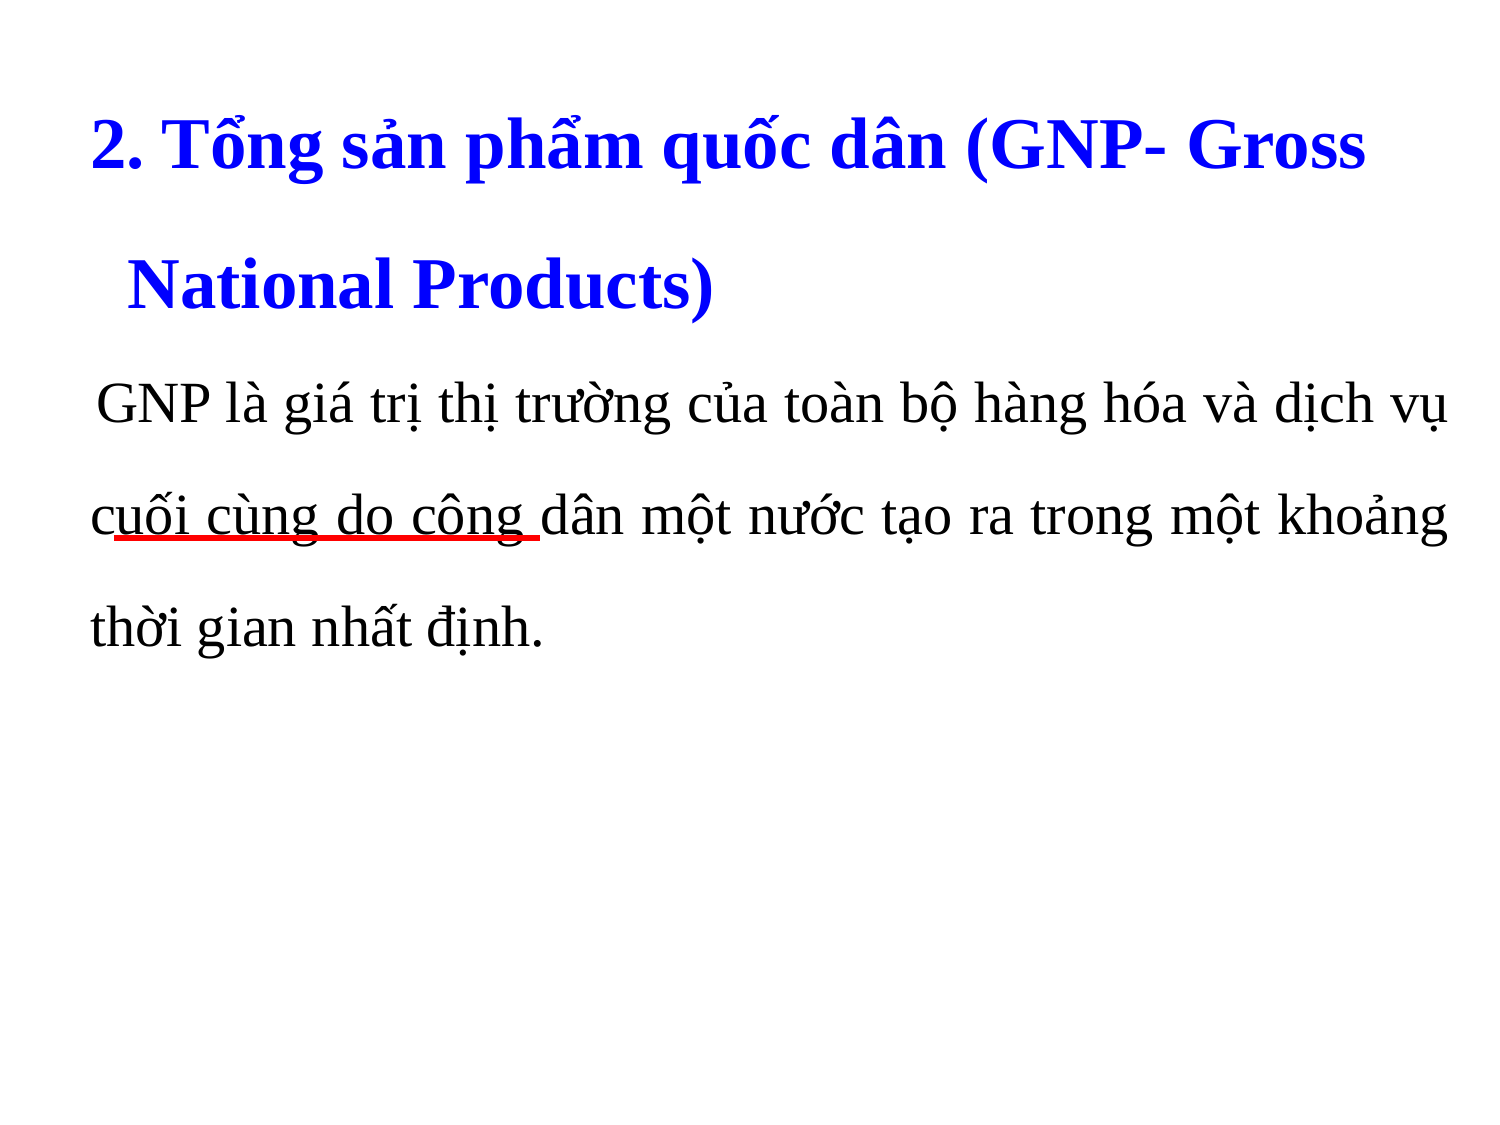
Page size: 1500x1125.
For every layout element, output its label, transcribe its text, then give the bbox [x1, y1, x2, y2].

list 2. Tổng sản phẩm quốc dân (GNP- Gross National Products) GNP là giá trị thị trường của toàn bộ hàng hóa và dịch vụ cuối cùng do công dân một nước tạo ra trong một khoảng thời gian nhất định. [75, 35, 1465, 1079]
